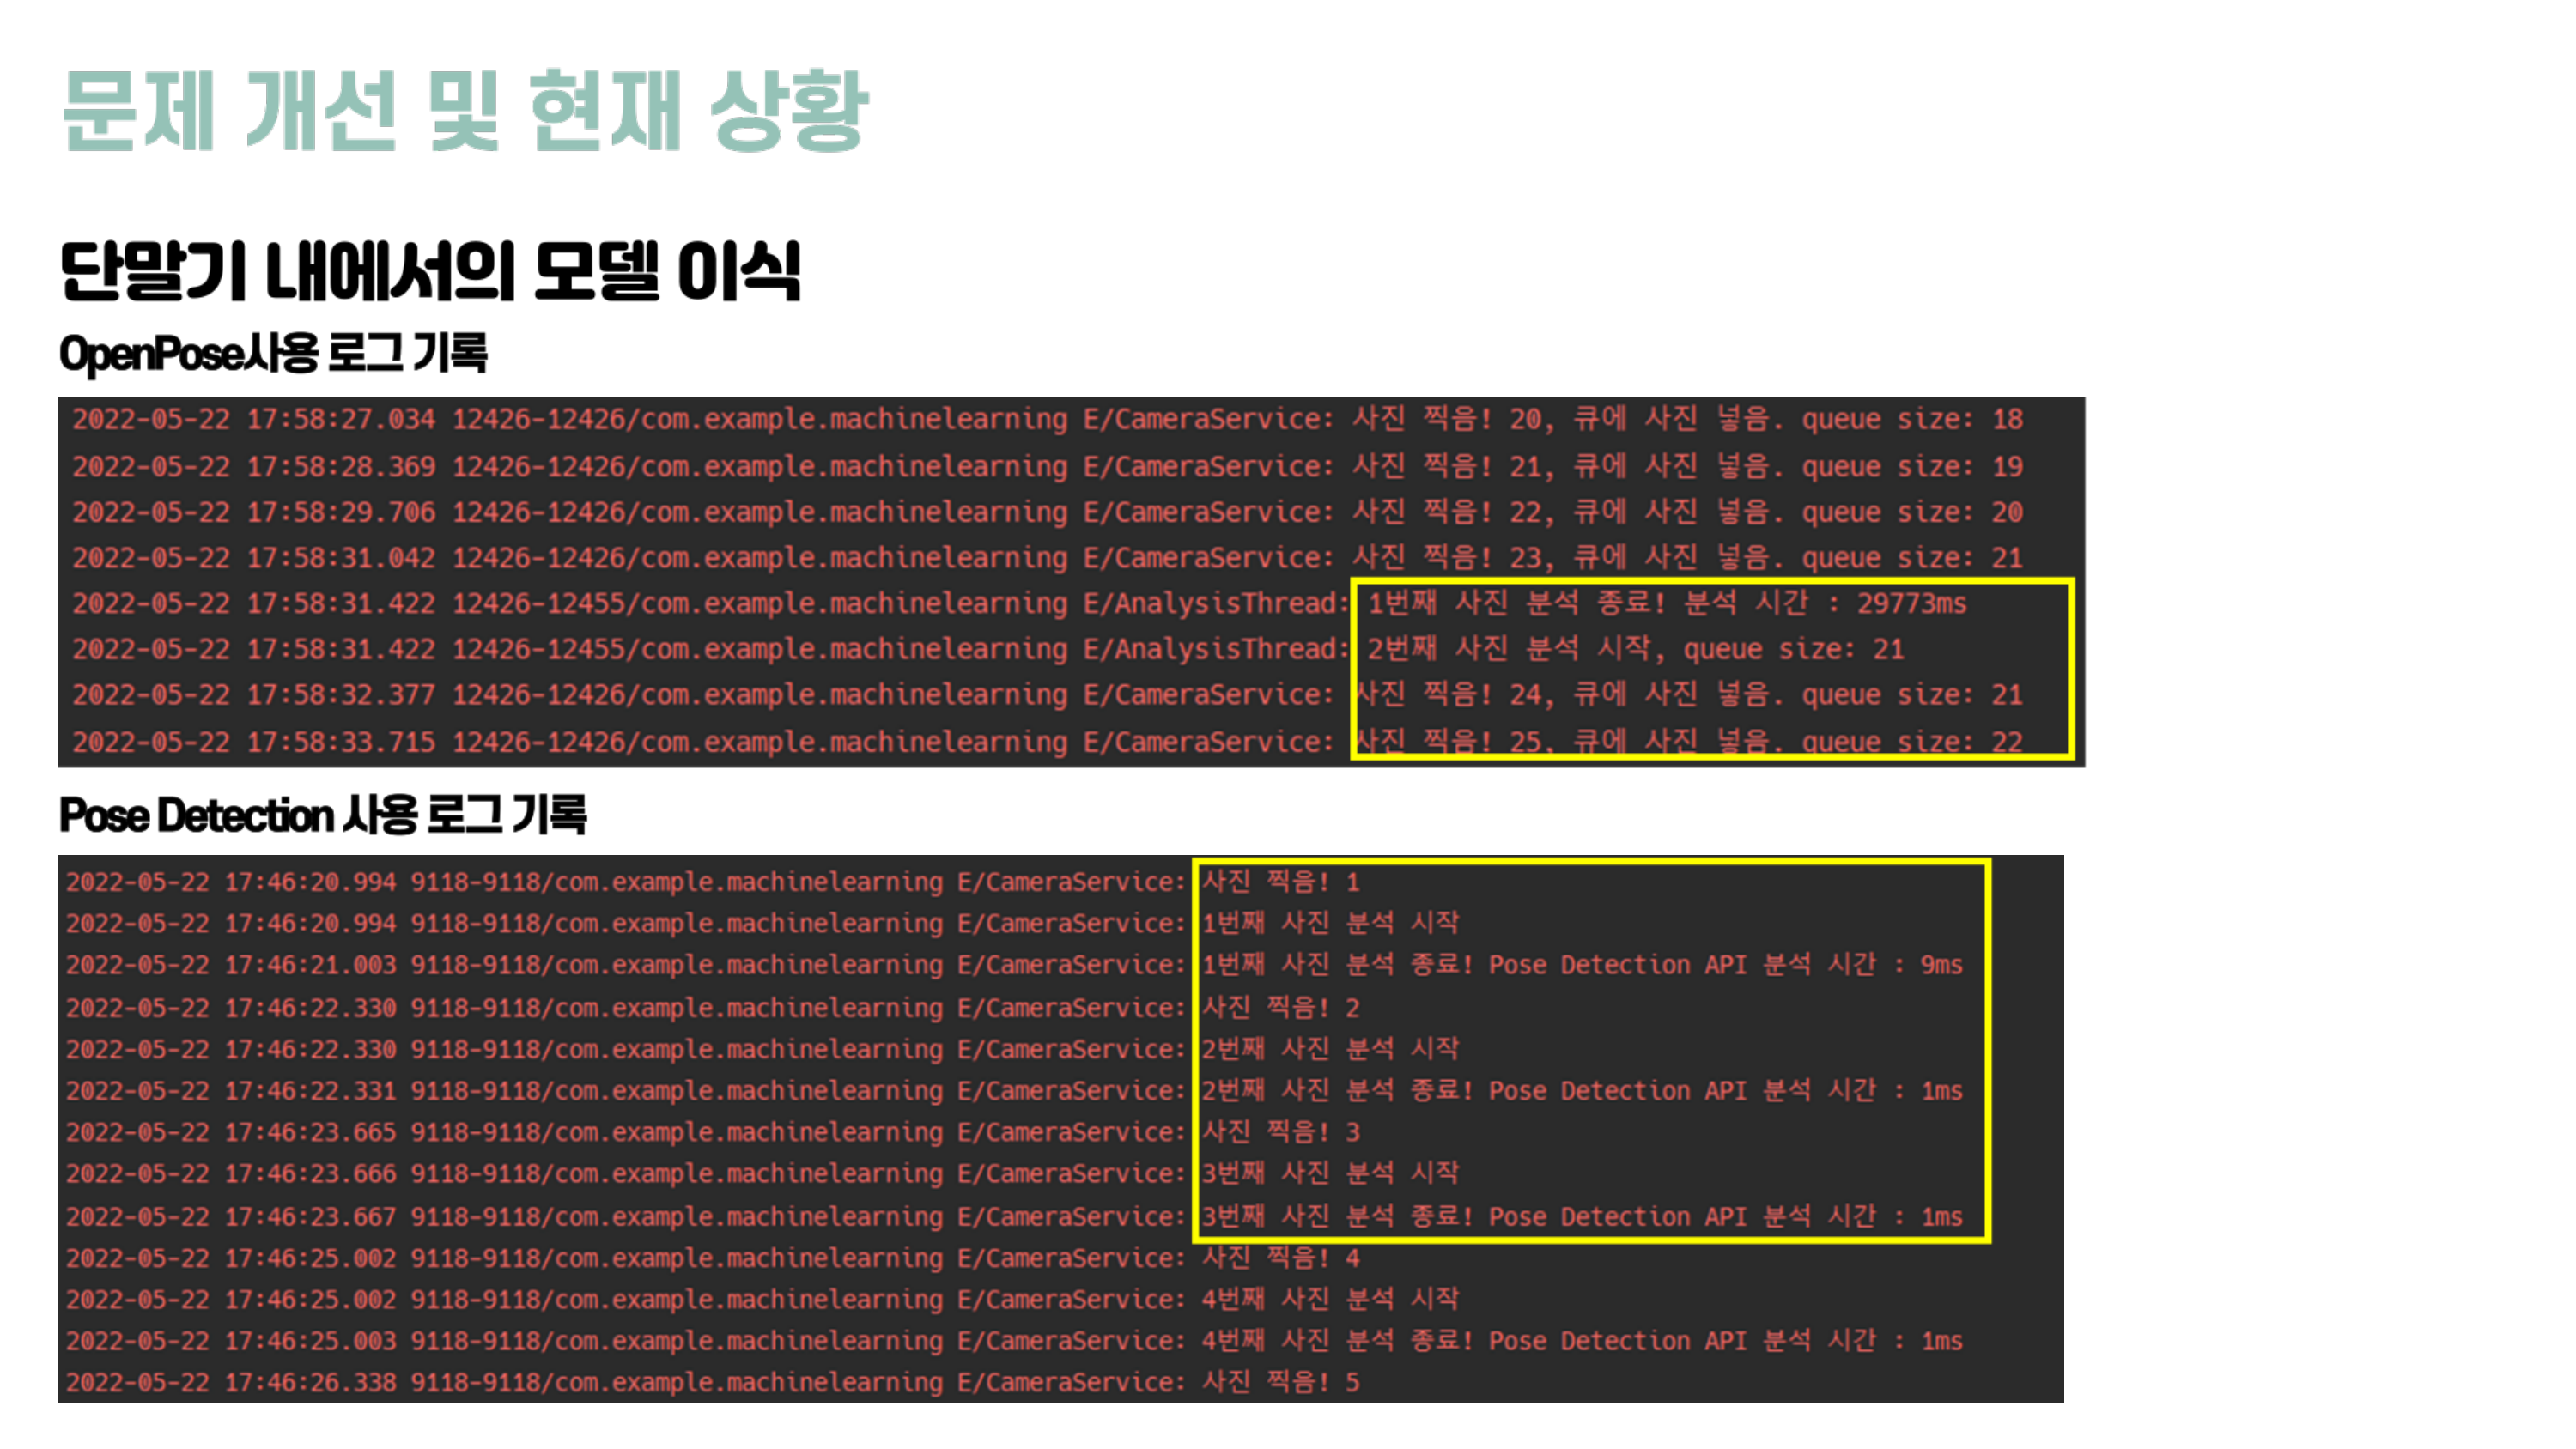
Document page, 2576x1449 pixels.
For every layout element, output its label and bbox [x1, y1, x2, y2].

text_box [58, 397, 2089, 772]
picture [52, 777, 606, 865]
picture [49, 213, 833, 403]
text_box [58, 855, 2064, 1404]
picture [46, 37, 910, 191]
